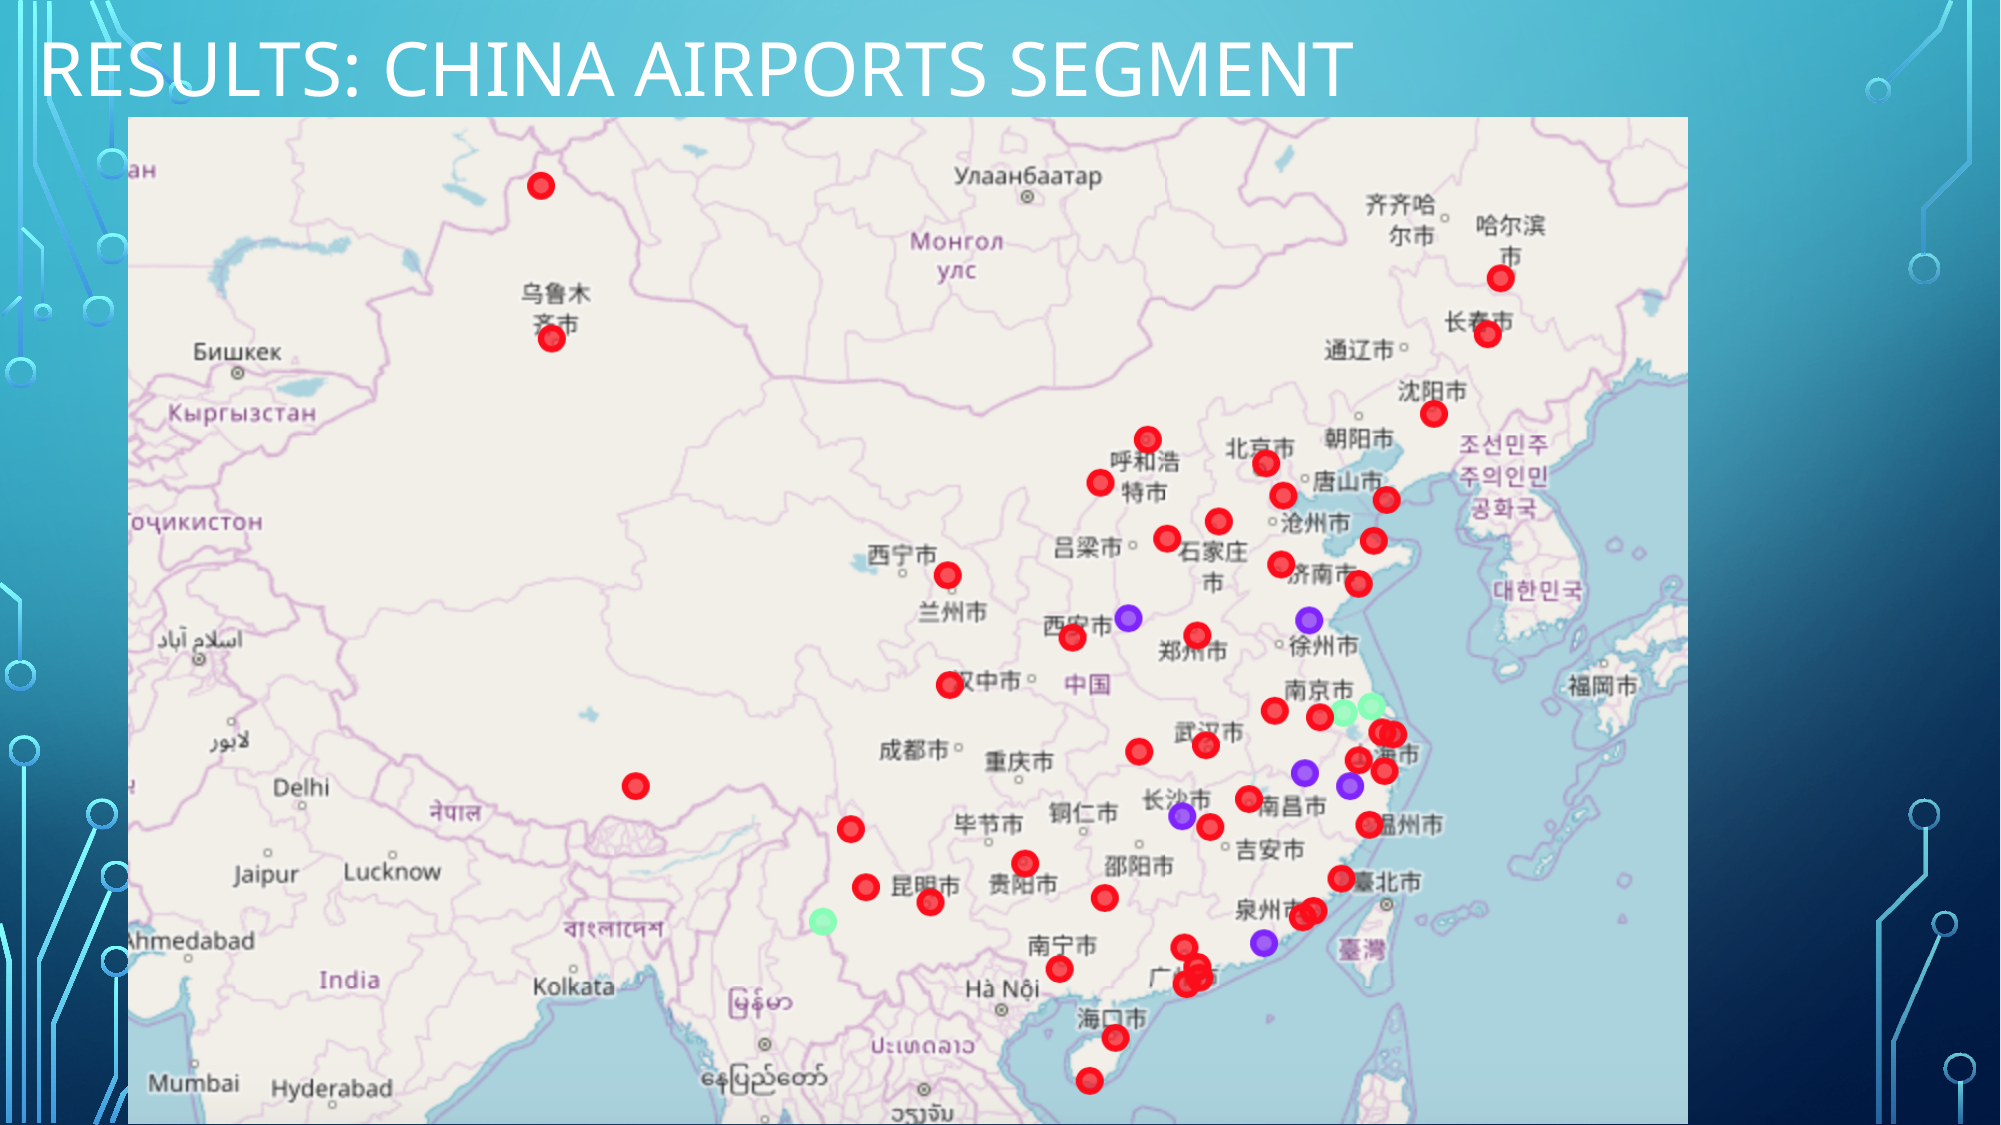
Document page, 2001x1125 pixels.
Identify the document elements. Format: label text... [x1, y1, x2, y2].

picture [128, 117, 1688, 1125]
title Results: China airports segment [22, 0, 1648, 145]
